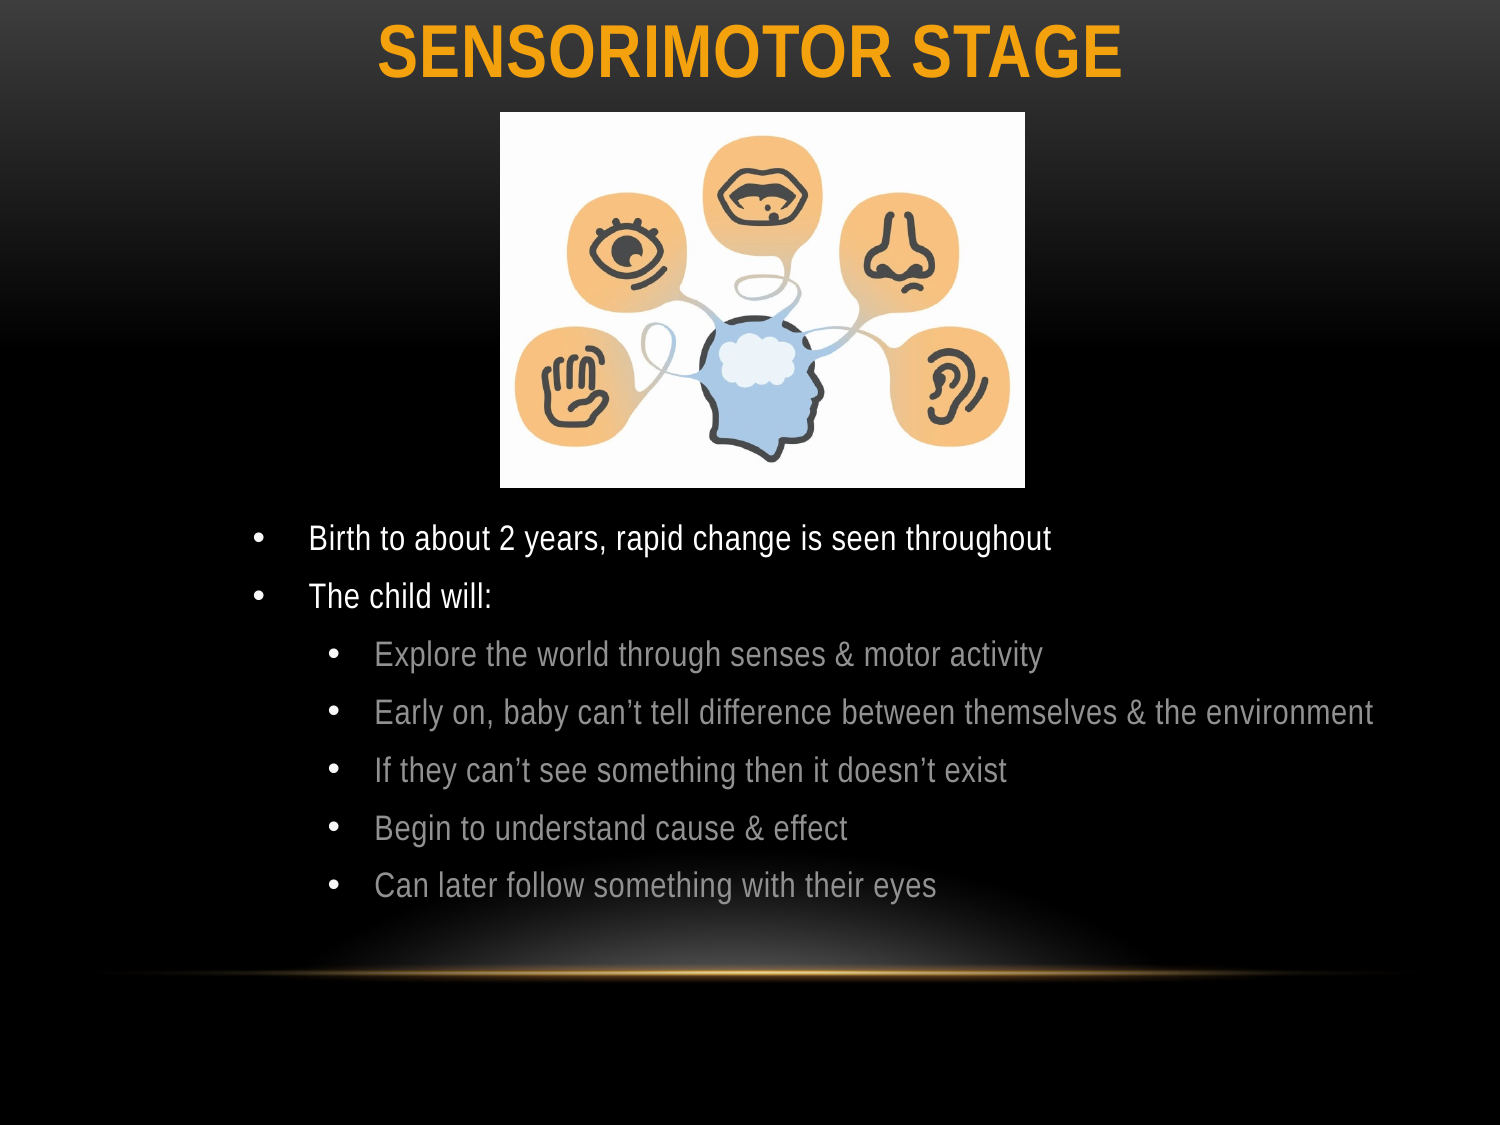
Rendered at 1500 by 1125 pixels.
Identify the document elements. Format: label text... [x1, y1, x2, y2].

list Birth to about 2 years, rapid change is seen throughout The child will: Explore the world through senses & motor activity Early on, baby can’t tell difference between themselves & the environment If they can’t see something then it doesn’t exist Begin to understand cause & effect Can later follow something with their eyes [237, 512, 1438, 938]
picture [0, 0, 1500, 1125]
title Sensorimotor Stage [362, 0, 1188, 100]
